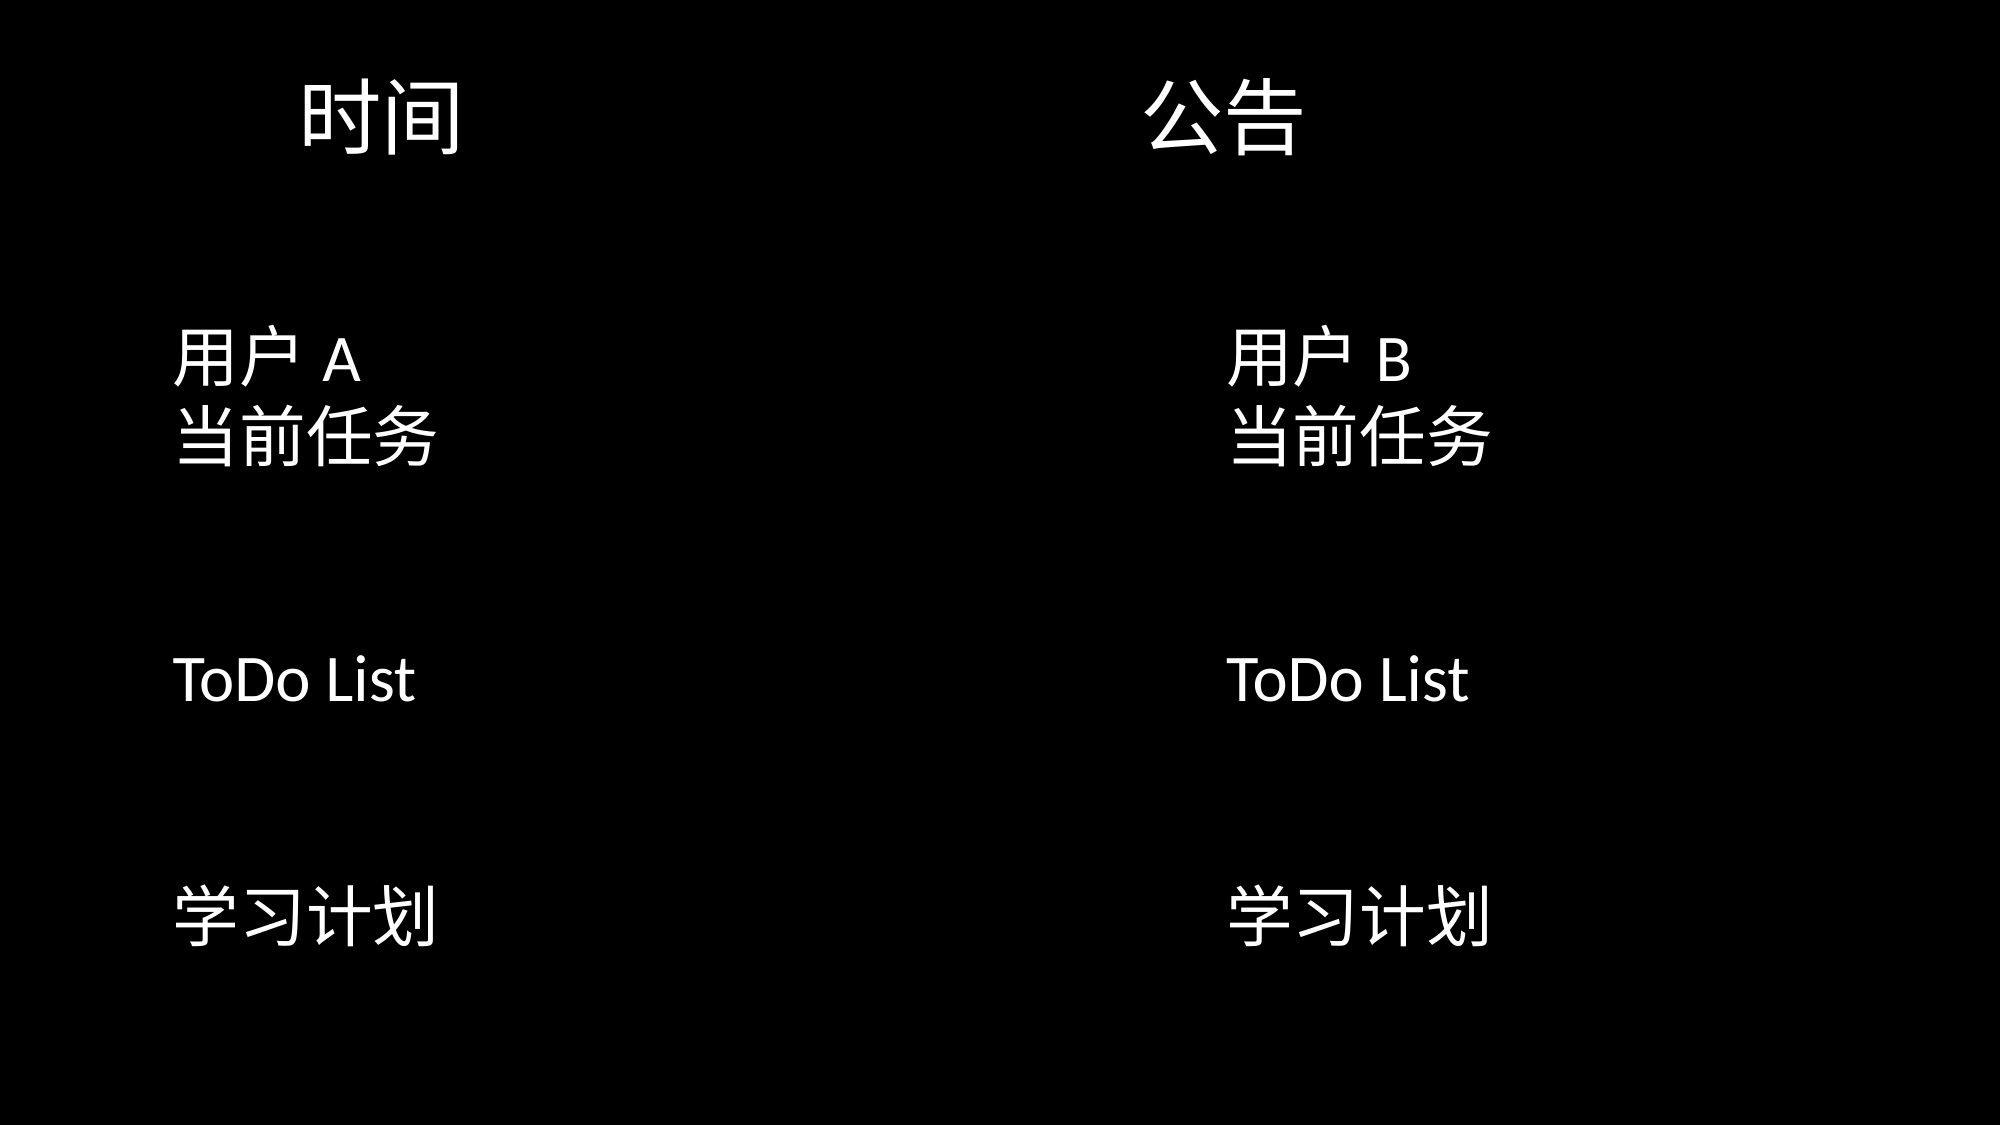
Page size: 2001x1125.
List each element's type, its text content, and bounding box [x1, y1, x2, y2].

title 时间 [48, 39, 716, 204]
text_box 公告 [890, 39, 1557, 204]
text_box 用户A 当前任务 ToDo List 学习计划 [158, 307, 825, 962]
text_box 用户B 当前任务 ToDo List 学习计划 [1211, 307, 1878, 962]
